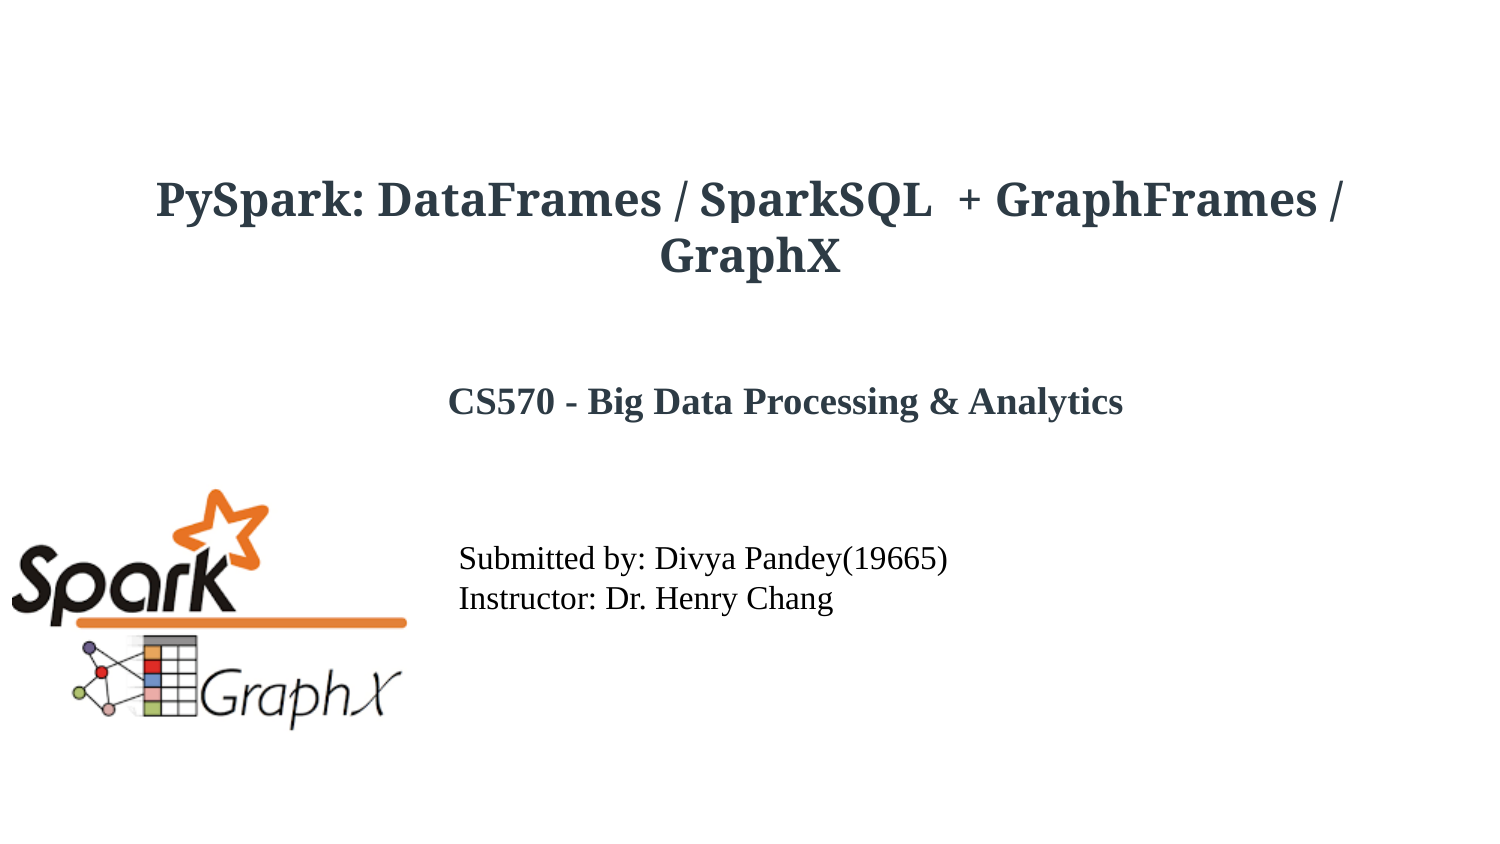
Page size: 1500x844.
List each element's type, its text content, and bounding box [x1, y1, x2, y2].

subtitle CS570 - Big Data Processing & Analytics [228, 338, 1191, 480]
picture [12, 479, 410, 765]
text_box Submitted by: Divya Pandey(19665) Instructor: Dr. Henry Chang [443, 521, 1054, 632]
title PySpark: DataFrames / SparkSQL + GraphFrames / GraphX [51, 154, 1449, 297]
